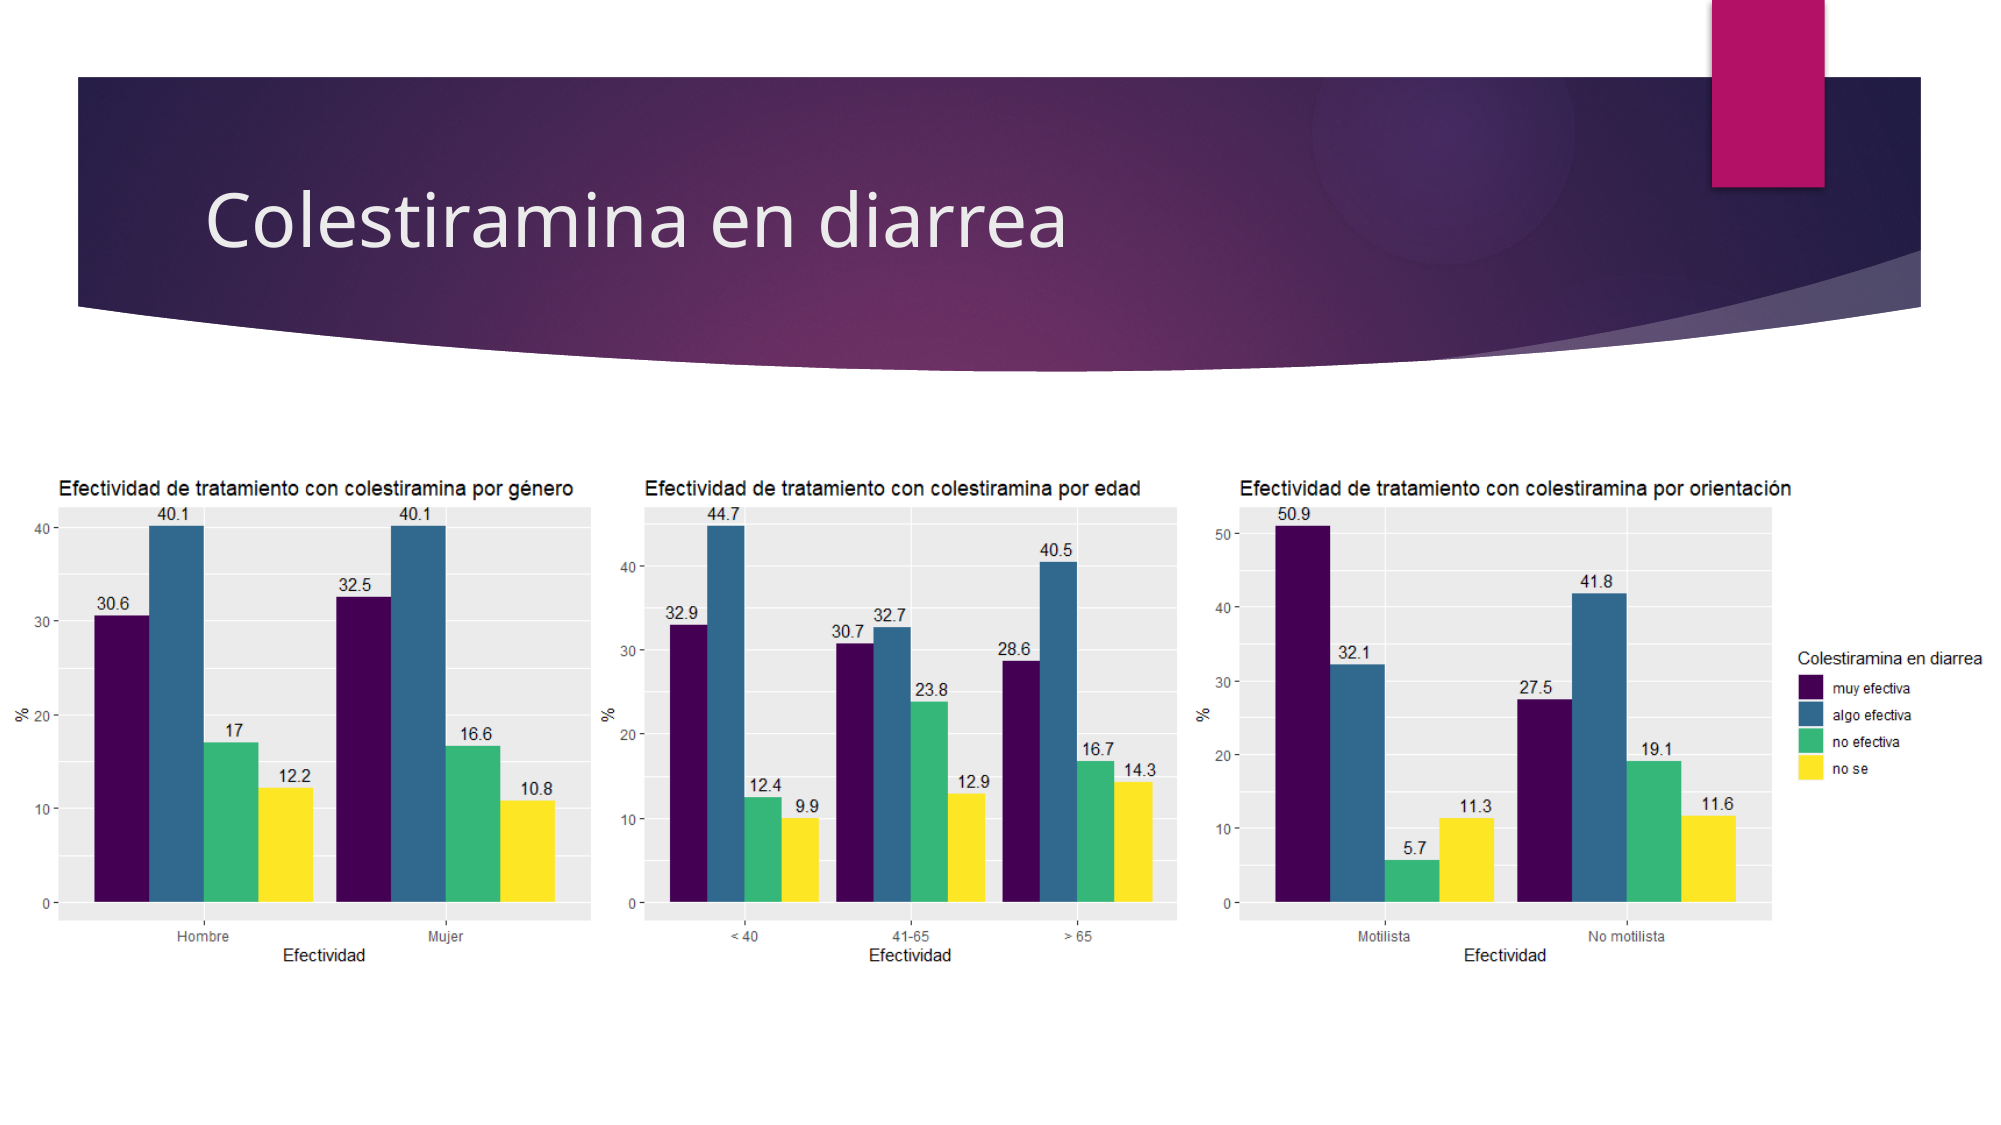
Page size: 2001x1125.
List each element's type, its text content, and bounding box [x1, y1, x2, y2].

title Colestiramina en diarrea [189, 159, 1627, 276]
picture [4, 470, 2000, 973]
